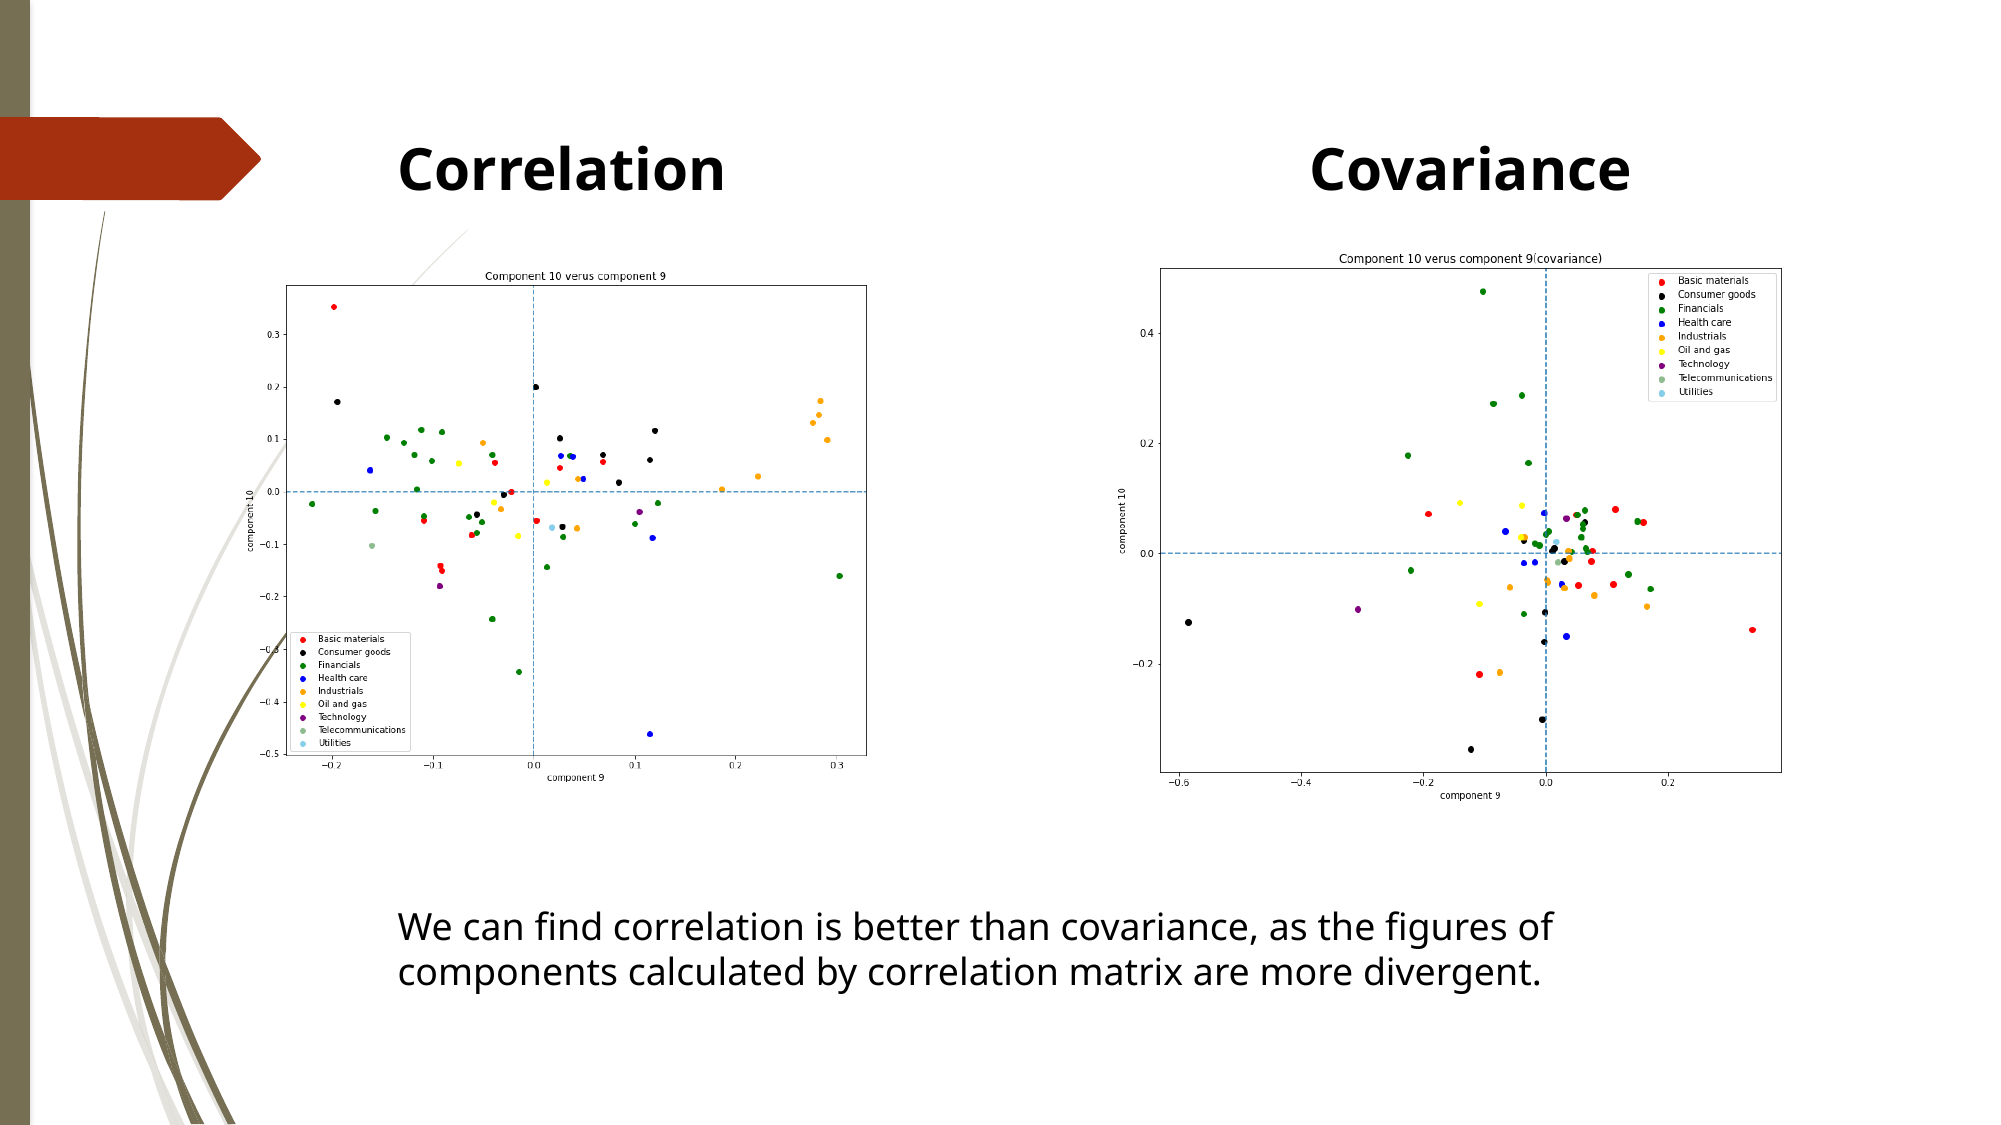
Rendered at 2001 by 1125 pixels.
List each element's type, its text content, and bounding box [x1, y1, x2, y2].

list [191, 210, 940, 834]
picture [1060, 188, 1860, 855]
text_box We can find correlation is better than covariance, as the figures of components calculated by correlation matrix are more divergent. [382, 896, 1652, 1001]
text_box Correlation [382, 124, 781, 209]
text_box Covariance [1294, 124, 1693, 188]
